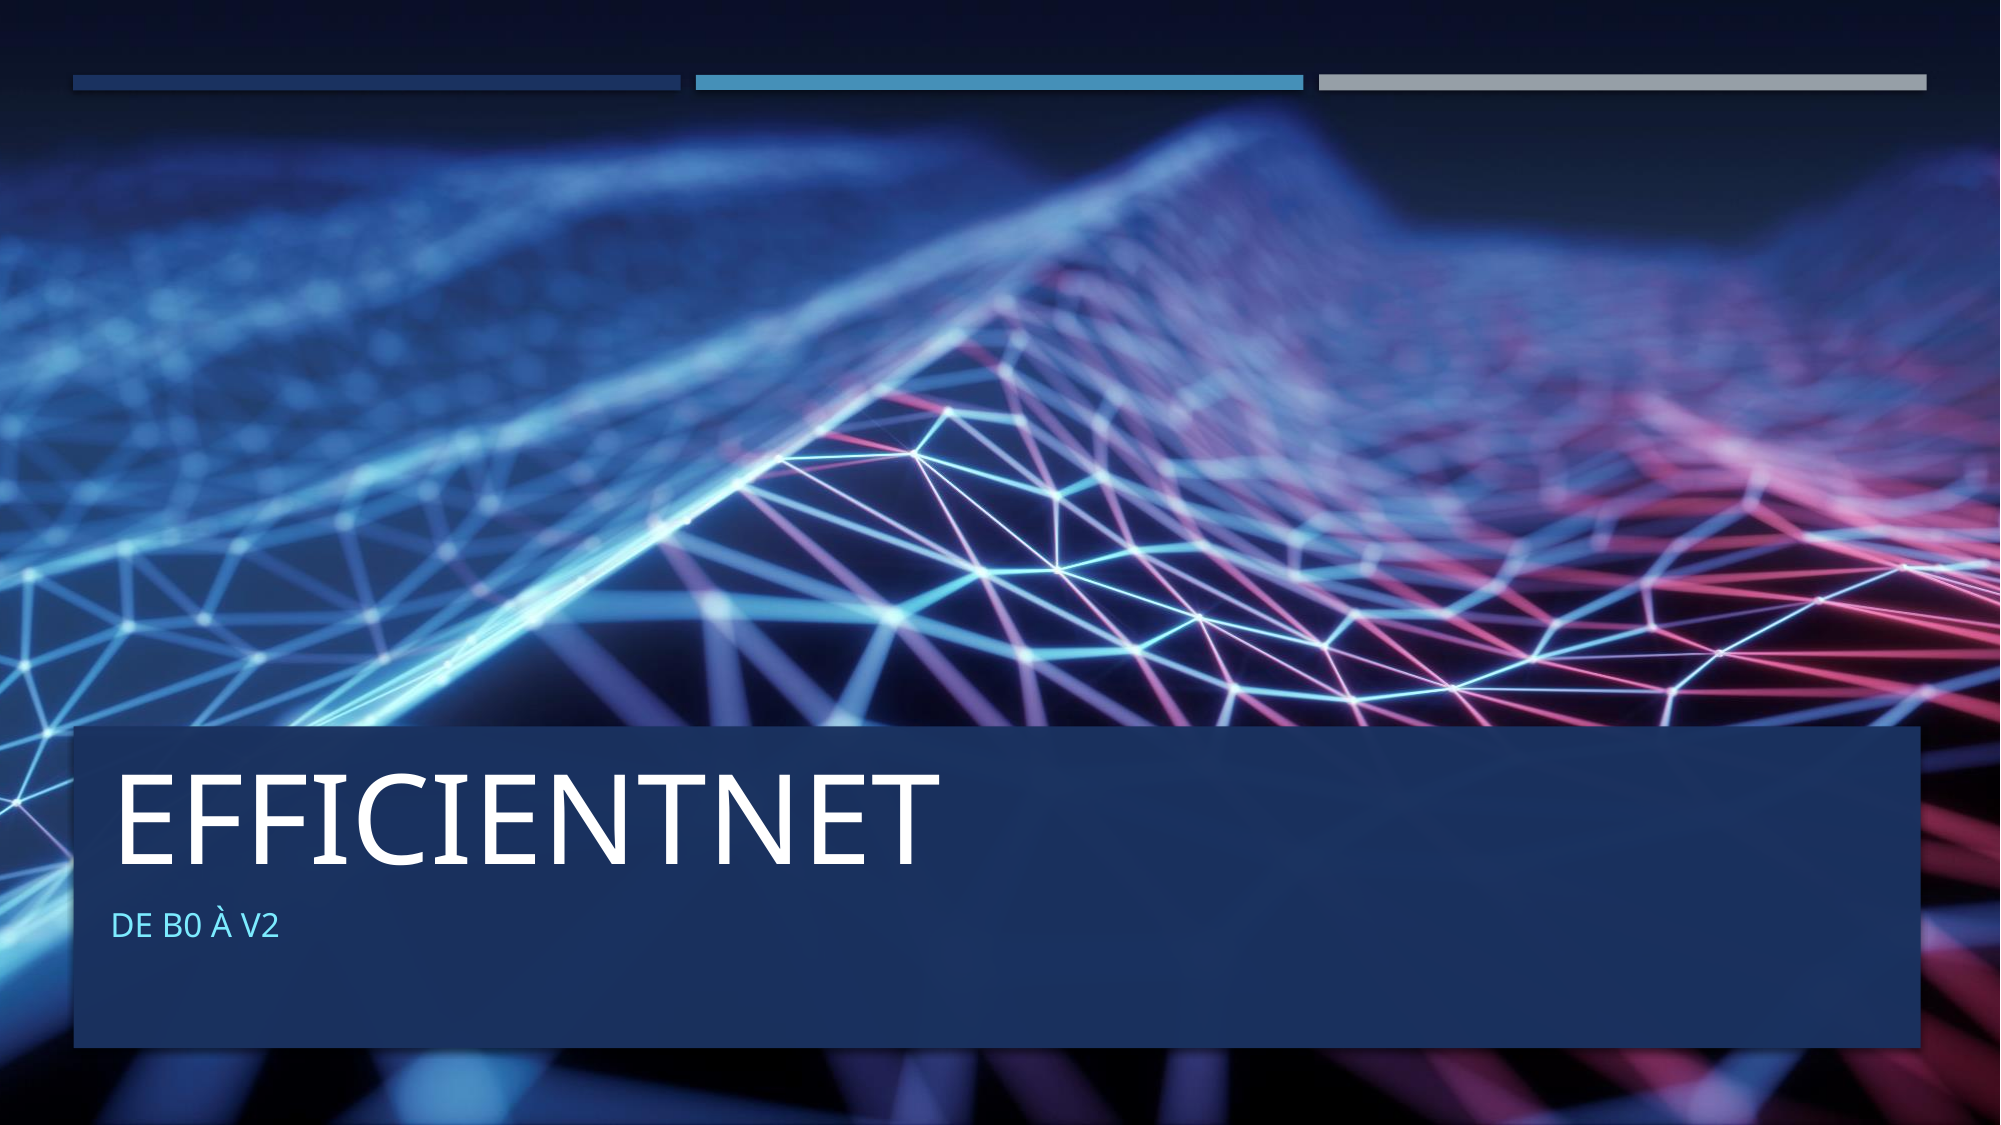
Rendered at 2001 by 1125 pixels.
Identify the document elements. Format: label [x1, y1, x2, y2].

picture [0, 0, 2000, 1125]
text_box [72, 73, 1928, 92]
